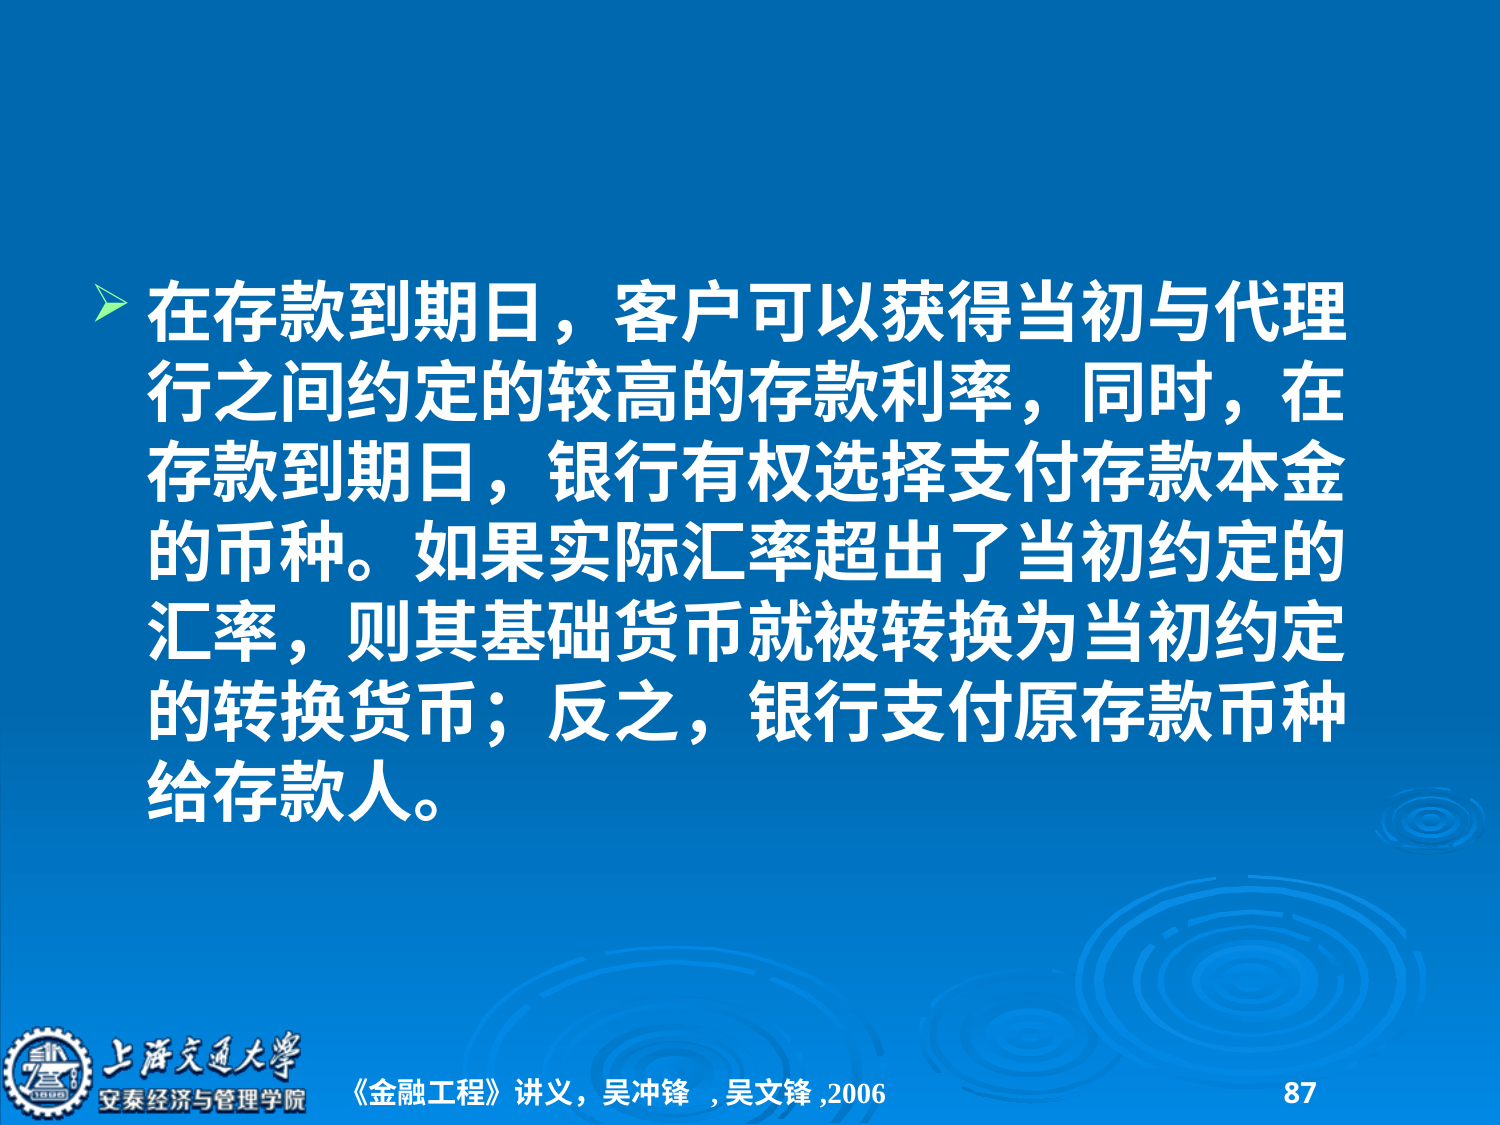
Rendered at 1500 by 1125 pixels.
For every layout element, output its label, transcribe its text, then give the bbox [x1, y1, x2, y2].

picture [0, 1017, 313, 1125]
list 在存款到期日，客户可以获得当初与代理行之间约定的较高的存款利率，同时，在存款到期日，银行有权选择支付存款本金的币种。如果实际汇率超出了当初约定的汇率，则其基础货币就被转换为当初约定的转换货币；反之，银行支付原存款币种给存款人。 [75, 262, 1425, 1005]
